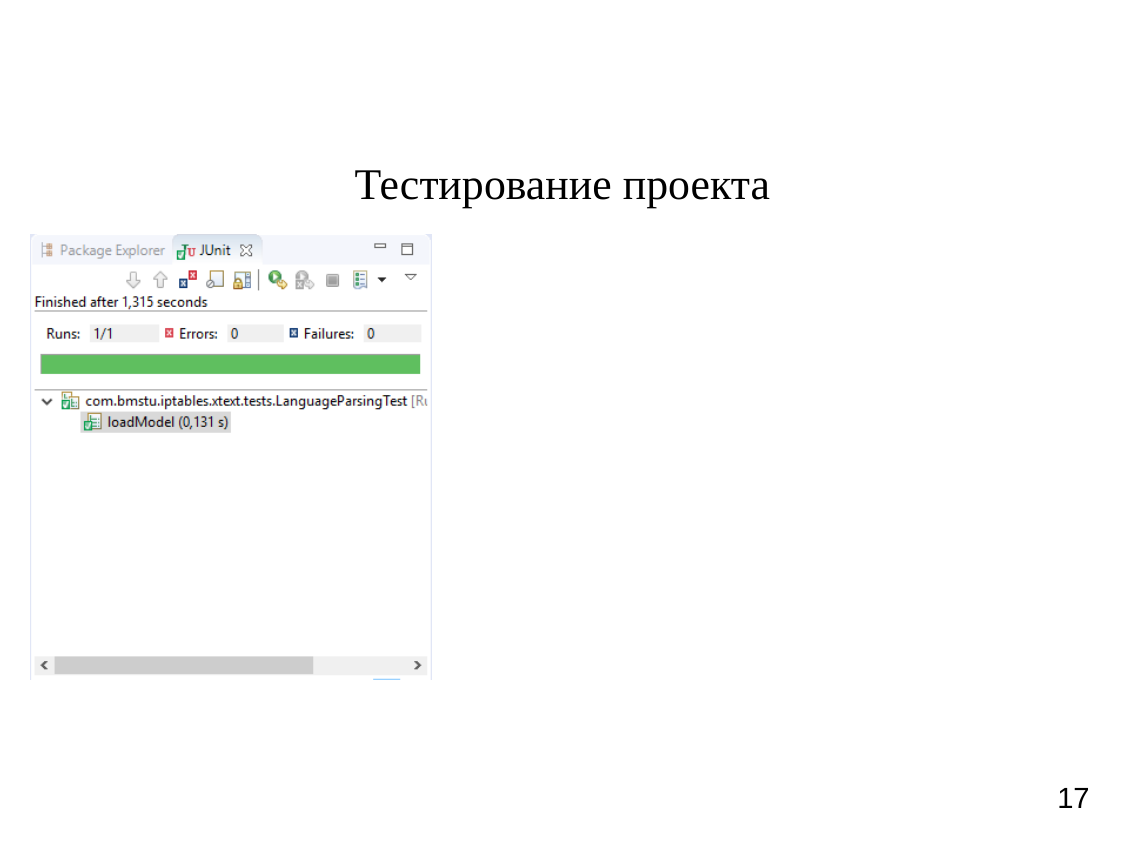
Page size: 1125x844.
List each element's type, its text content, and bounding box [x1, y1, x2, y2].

title Тестирование проекта [38, 140, 1087, 212]
picture [30, 234, 432, 680]
slide_number 17 [1042, 764, 1110, 830]
